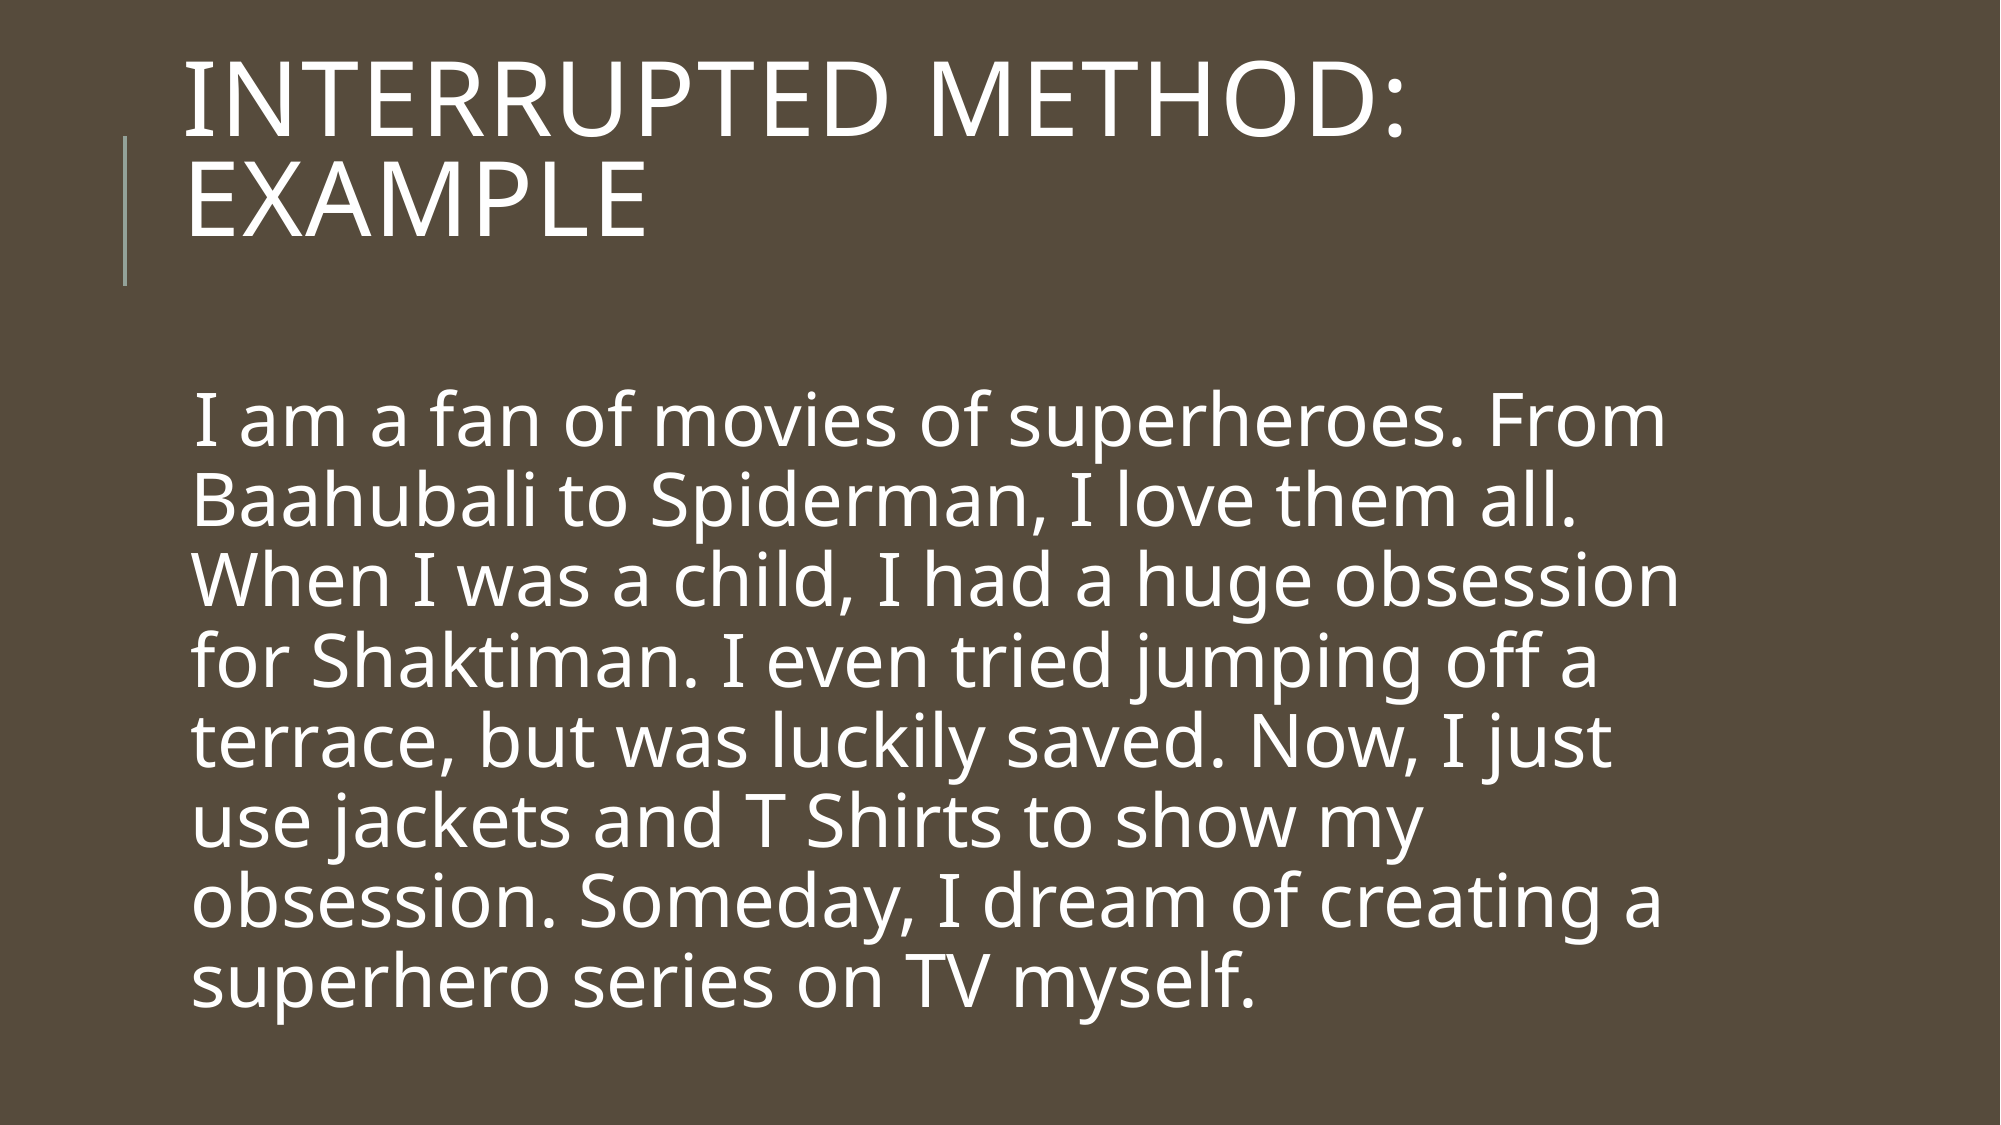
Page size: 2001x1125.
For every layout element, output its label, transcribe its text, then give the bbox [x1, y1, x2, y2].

list I am a fan of movies of superheroes. From Baahubali to Spiderman, I love them all. When I was a child, I had a huge obsession for Shaktiman. I even tried jumping off a terrace, but was luckily saved. Now, I just use jackets and T Shirts to show my obsession. Someday, I dream of creating a superhero series on TV myself. [168, 375, 1763, 1035]
title Interrupted Method: Example [168, 96, 1763, 342]
